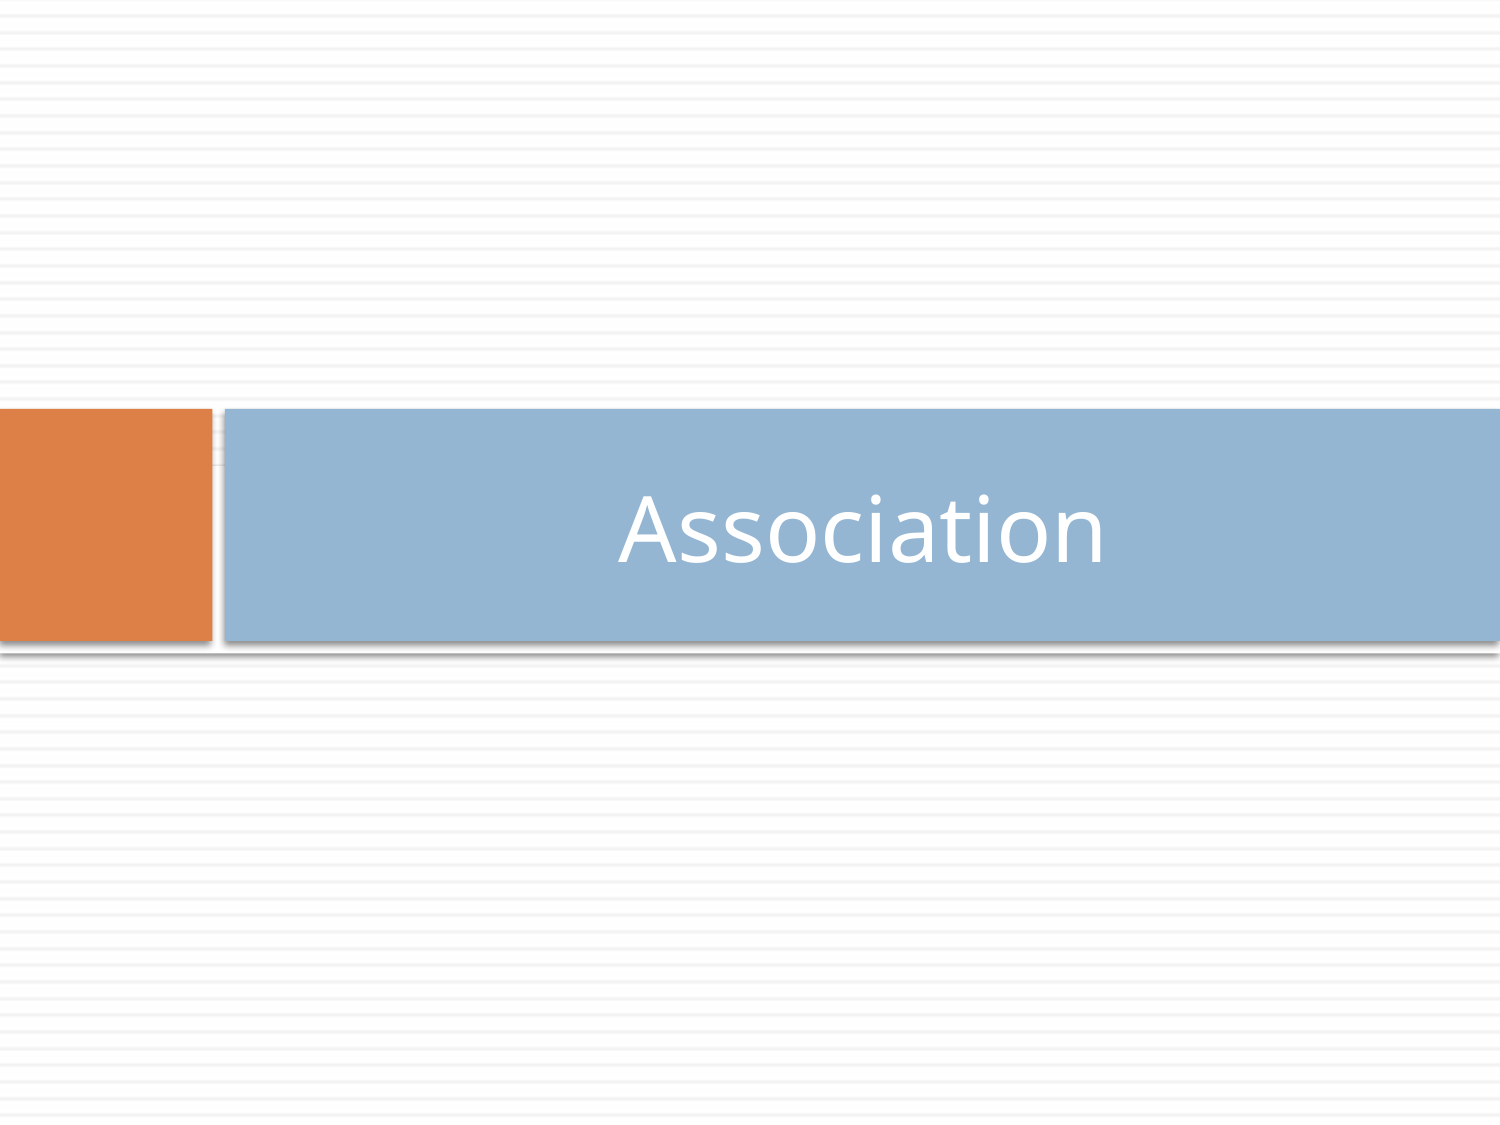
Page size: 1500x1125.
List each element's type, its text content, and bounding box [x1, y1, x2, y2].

title Association [238, 444, 1489, 607]
